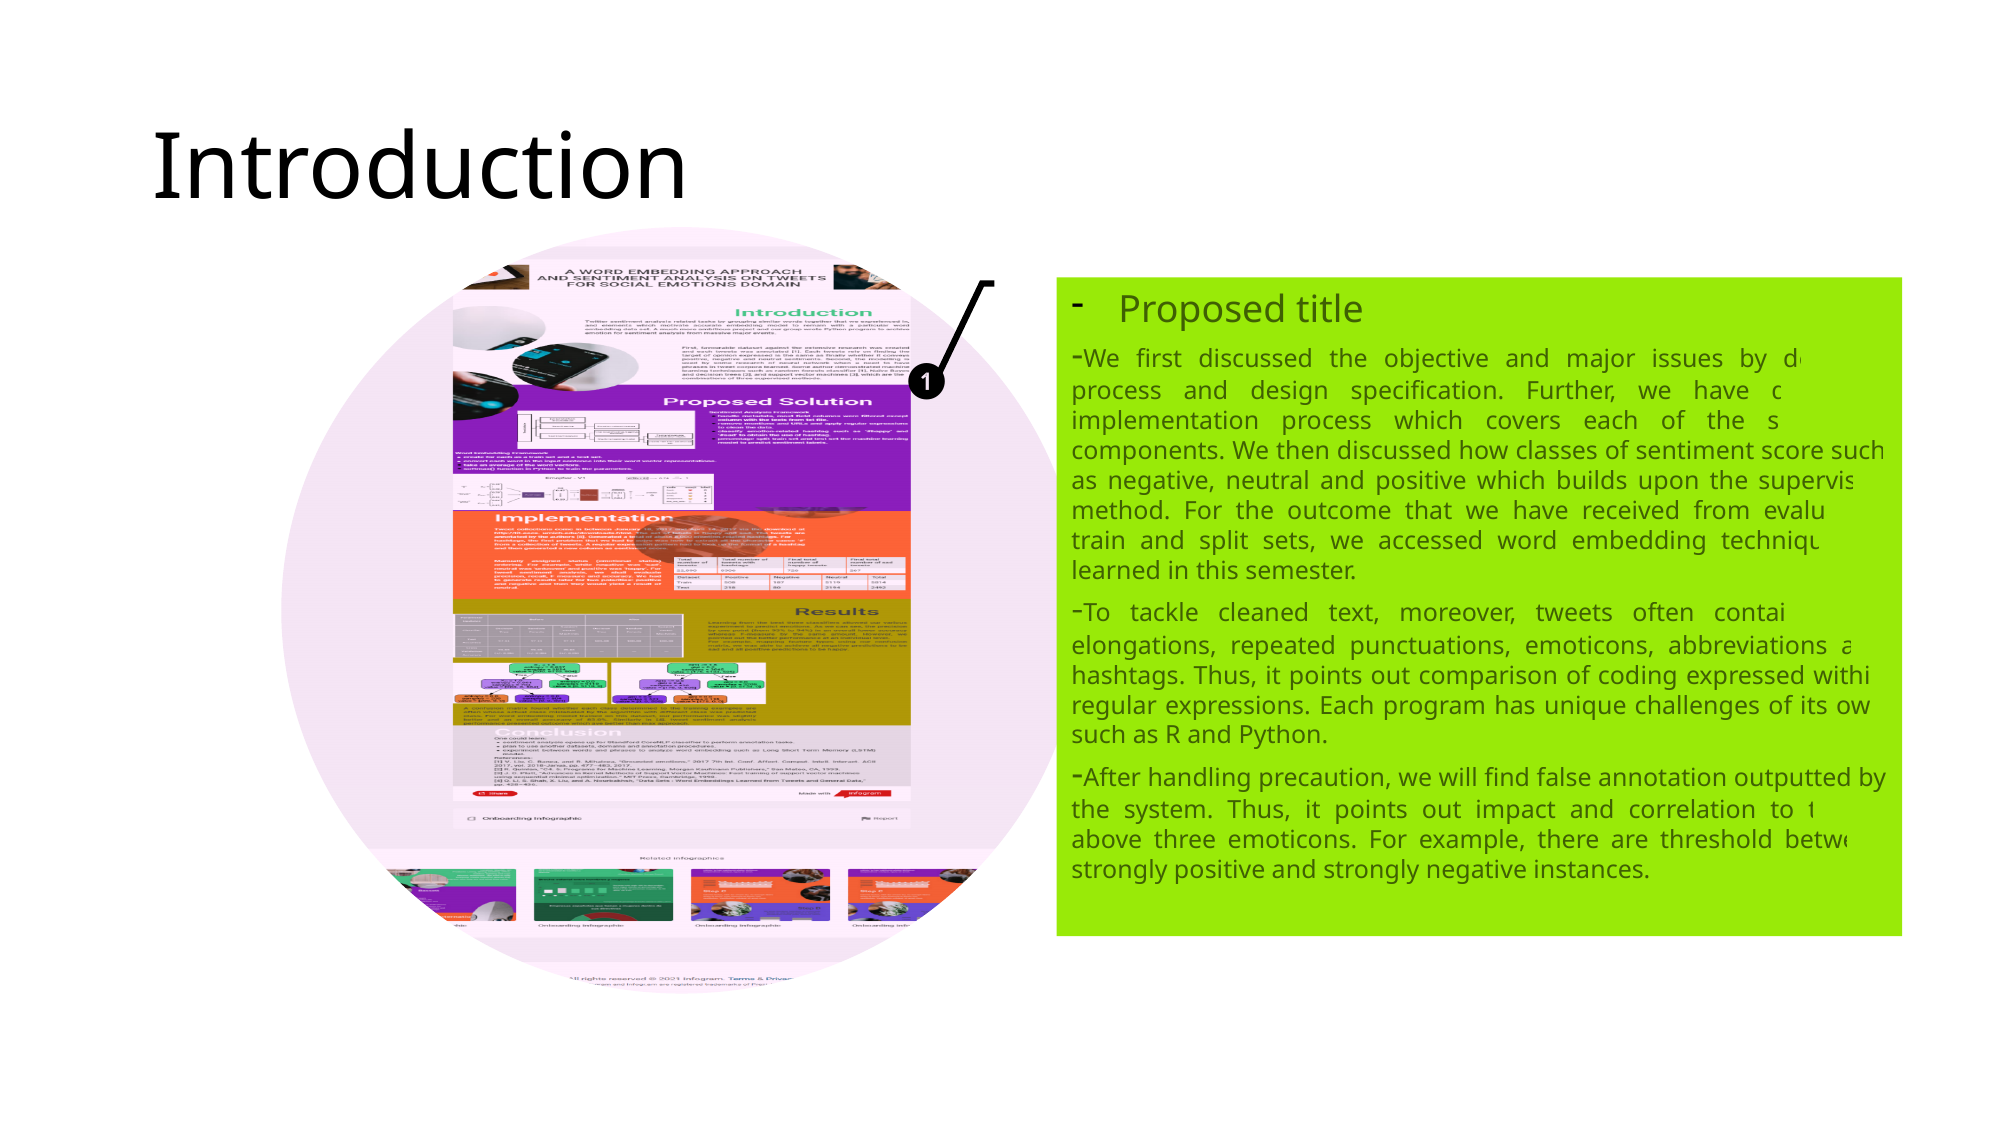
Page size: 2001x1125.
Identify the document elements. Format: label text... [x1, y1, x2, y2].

title Introduction [137, 59, 1863, 278]
text_box Proposed title -We first discussed the objective and major issues by detailing process and design specification. Further, we have discussed implementation process which covers each of the sentiment components. We then discussed how classes of sentiment score such as negative, neutral and positive which builds upon the supervised method. For the outcome that we have received from evaluation train and split sets, we accessed word embedding technique we learned in this semester. -To tackle cleaned text, moreover, tweets often contain URLs, elongations, repeated punctuations, emoticons, abbreviations and hashtags. Thus, it points out comparison of coding expressed within regular expressions. Each program has unique challenges of its own such as R and Python. -After handling precaution, we will find false annotation outputted by the system. Thus, it points out impact and correlation to tweets above three emoticons. For example, there are threshold between strongly positive and strongly negative instances. [1082, 277, 1903, 937]
picture [281, 227, 1082, 994]
